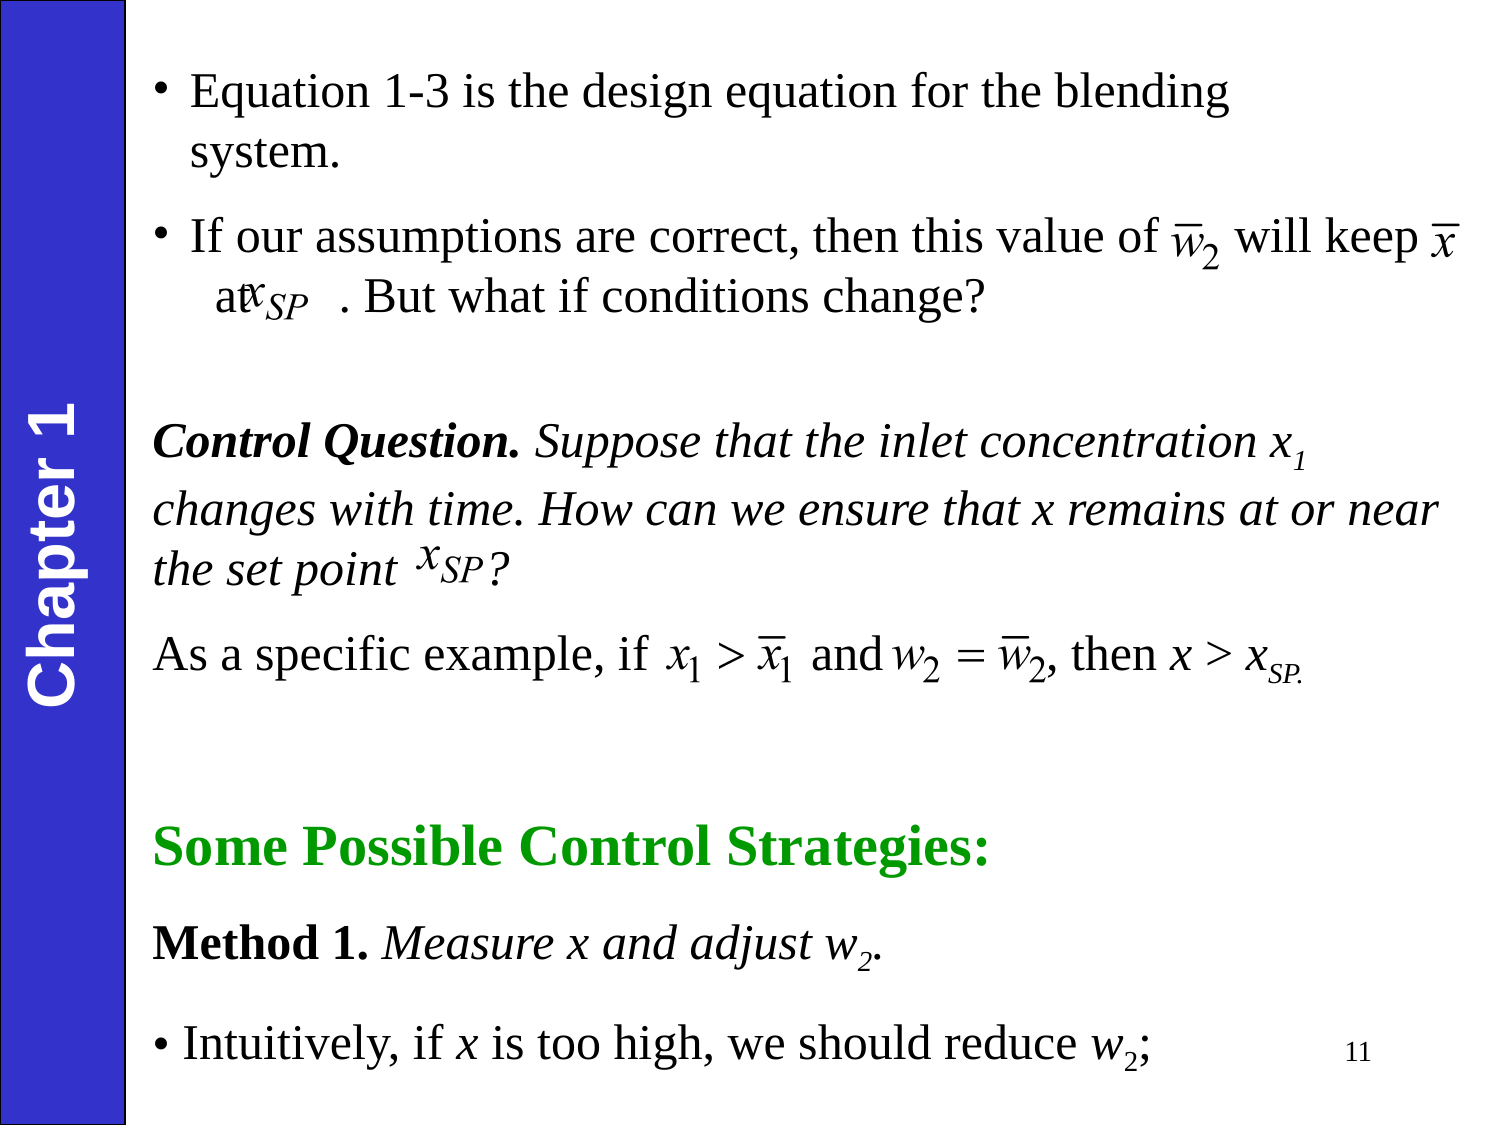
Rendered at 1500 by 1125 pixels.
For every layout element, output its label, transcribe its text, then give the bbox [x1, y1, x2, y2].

text_box Control Question. Suppose that the inlet concentration x1 changes with time. How can we ensure that x remains at or near the set point ? As a specific example, if and , then x > xSP. [137, 399, 1463, 685]
picture [237, 262, 313, 326]
picture [1166, 212, 1226, 276]
text_box [0, 0, 125, 1125]
text_box ‹#› [1074, 1024, 1388, 1100]
text_box Chapter 1 [0, 337, 96, 725]
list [412, 524, 488, 588]
picture [1426, 218, 1463, 263]
text_box Equation 1-3 is the design equation for the blending system. If our assumptions are correct, then this value of will keep at . But what if conditions change? [137, 49, 1463, 335]
picture [662, 624, 796, 688]
picture [887, 624, 1051, 688]
text_box Some Possible Control Strategies: Method 1. Measure x and adjust w2. Intuitively, if x is too high, we should reduce w2; [137, 799, 1450, 1077]
